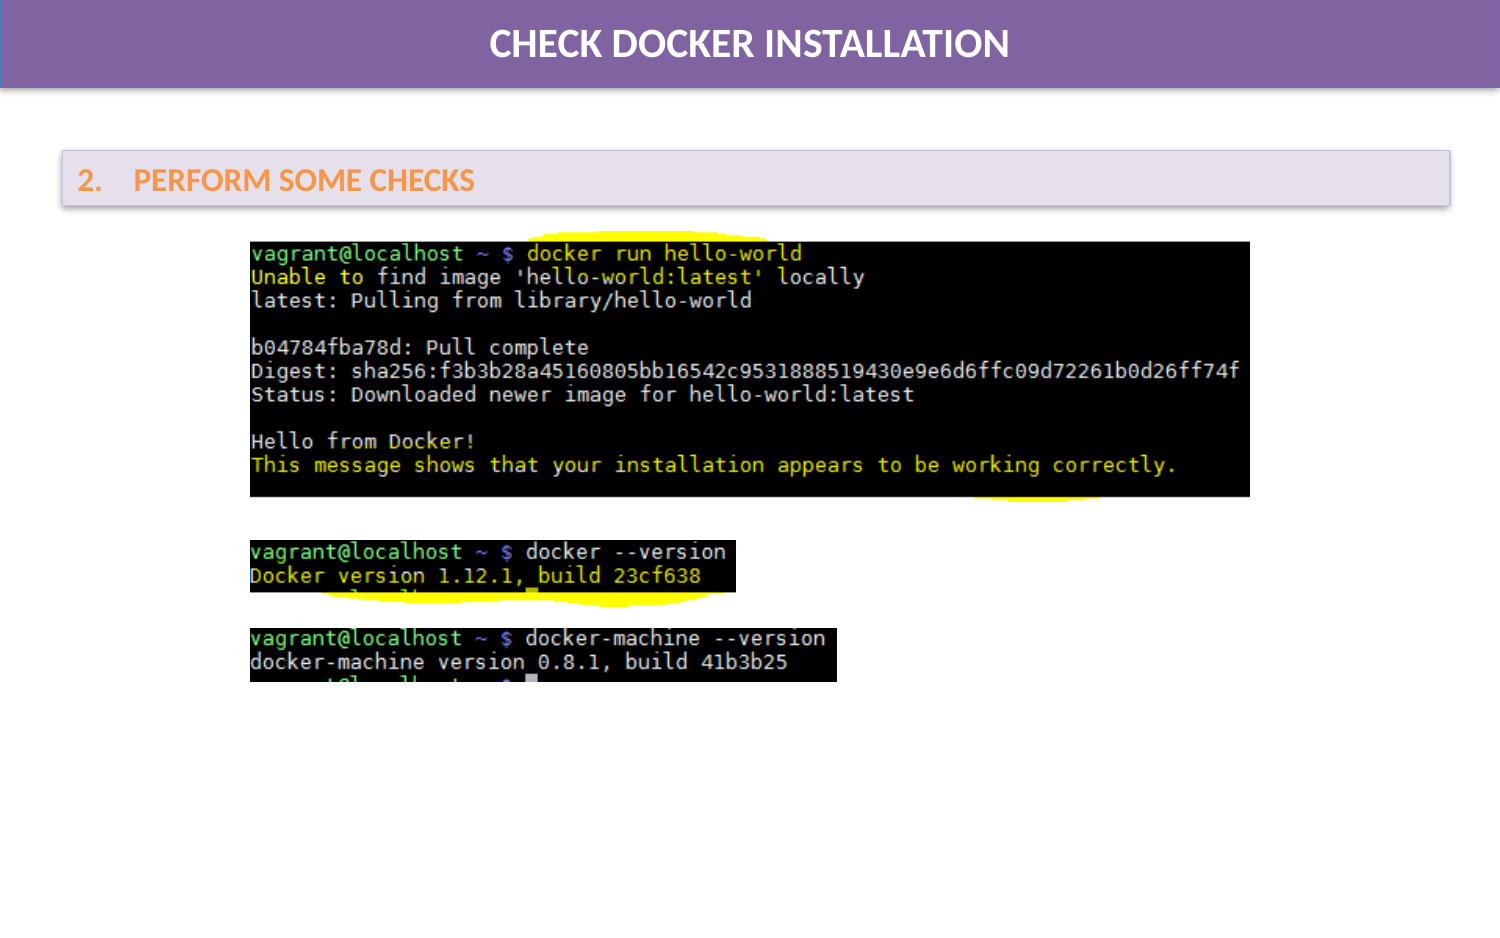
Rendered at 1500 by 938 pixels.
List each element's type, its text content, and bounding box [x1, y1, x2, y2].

text_box Check docker installation [0, 0, 1500, 88]
picture [250, 230, 1250, 502]
text_box Perform some checks [62, 150, 1451, 206]
picture [250, 540, 736, 607]
picture [250, 627, 837, 682]
